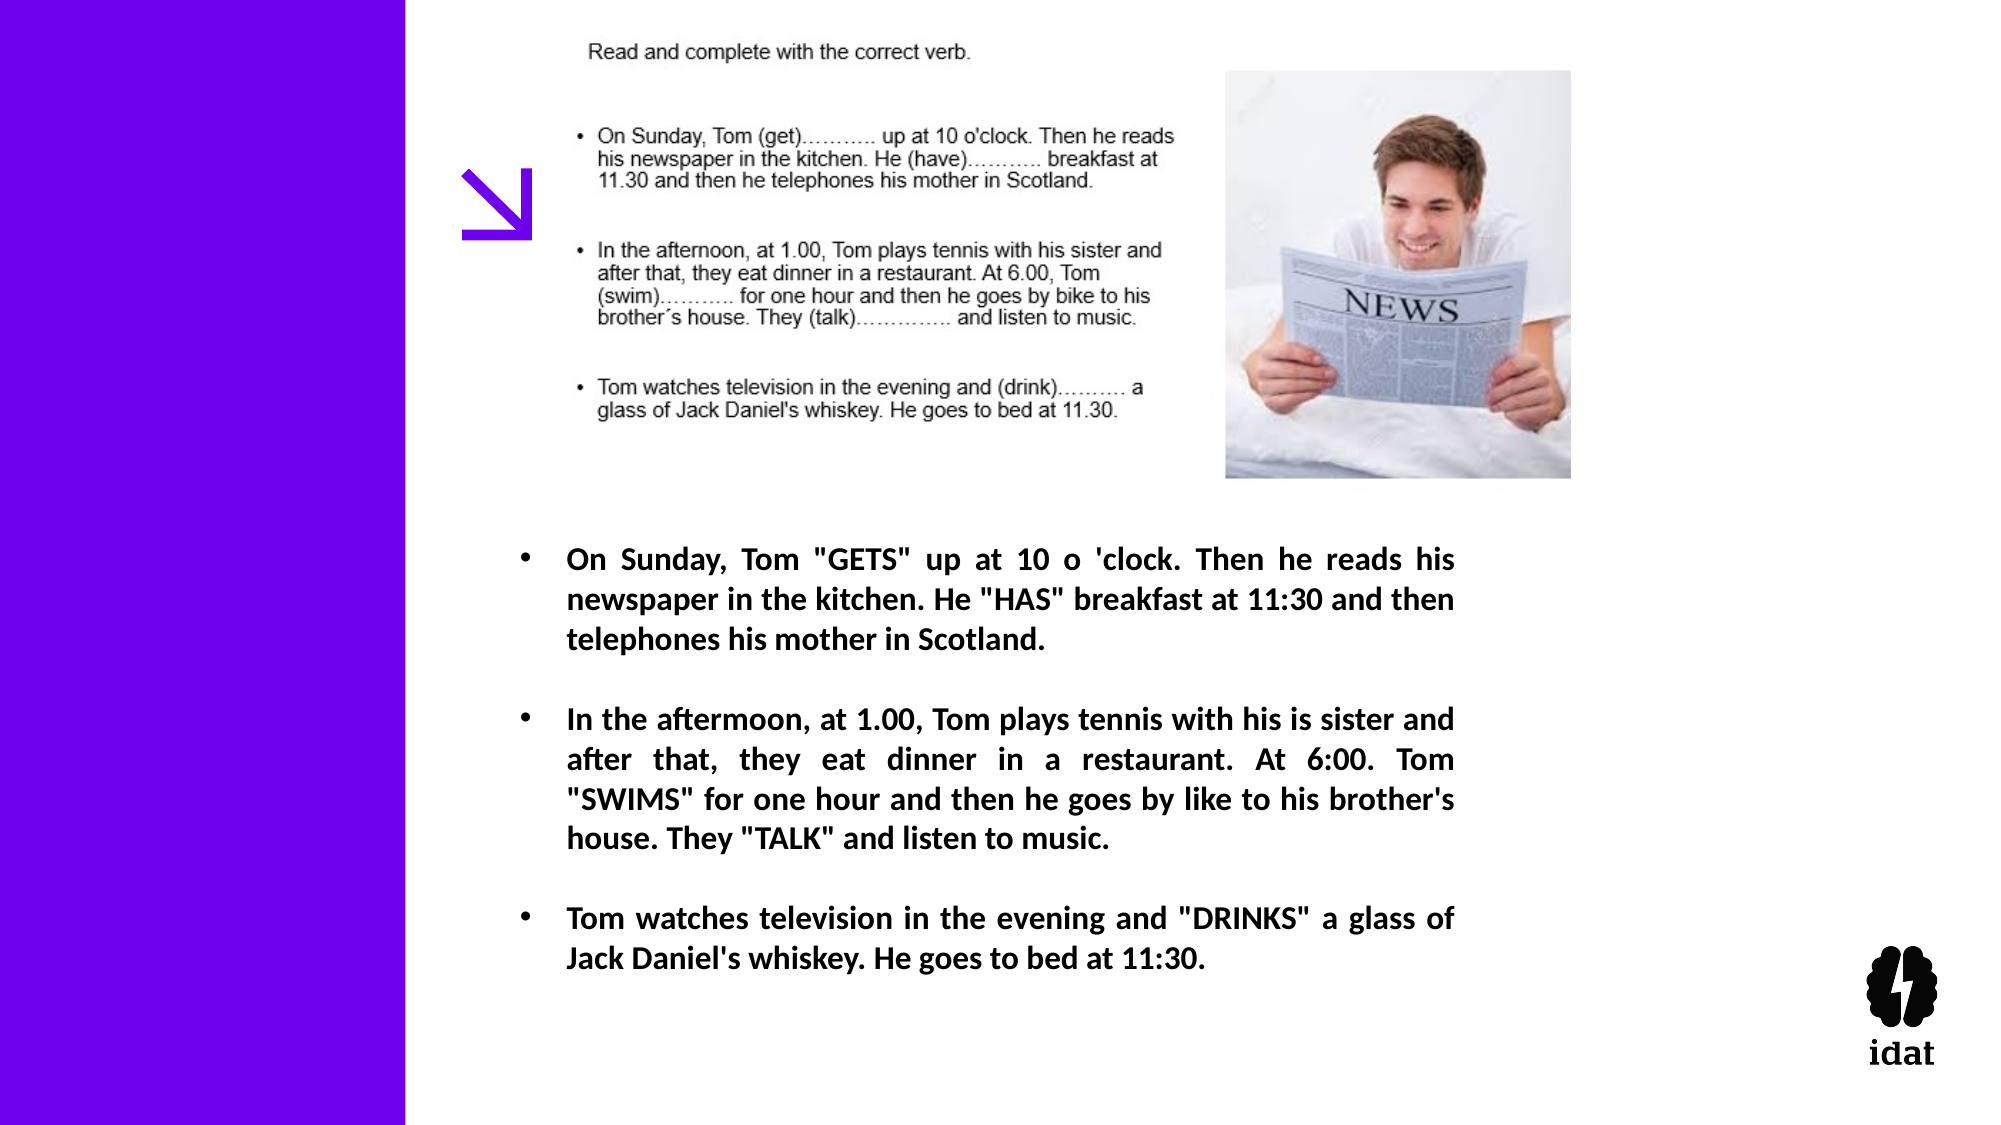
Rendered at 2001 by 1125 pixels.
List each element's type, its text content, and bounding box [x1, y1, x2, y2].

picture [1866, 946, 1938, 1065]
picture [572, 34, 1571, 493]
text_box On Sunday, Tom "GETS" up at 10 o 'clock. Then he reads his newspaper in the kitchen. He "HAS" breakfast at 11:30 and then telephones his mother in Scotland. In the aftermoon, at 1.00, Tom plays tennis with his is sister and after that, they eat dinner in a restaurant. At 6:00. Tom "SWIMS" for one hour and then he goes by like to his brother's house. They "TALK" and listen to music. Tom watches television in the evening and "DRINKS" a glass of Jack Daniel's whiskey. He goes to bed at 11:30. [505, 529, 1472, 984]
